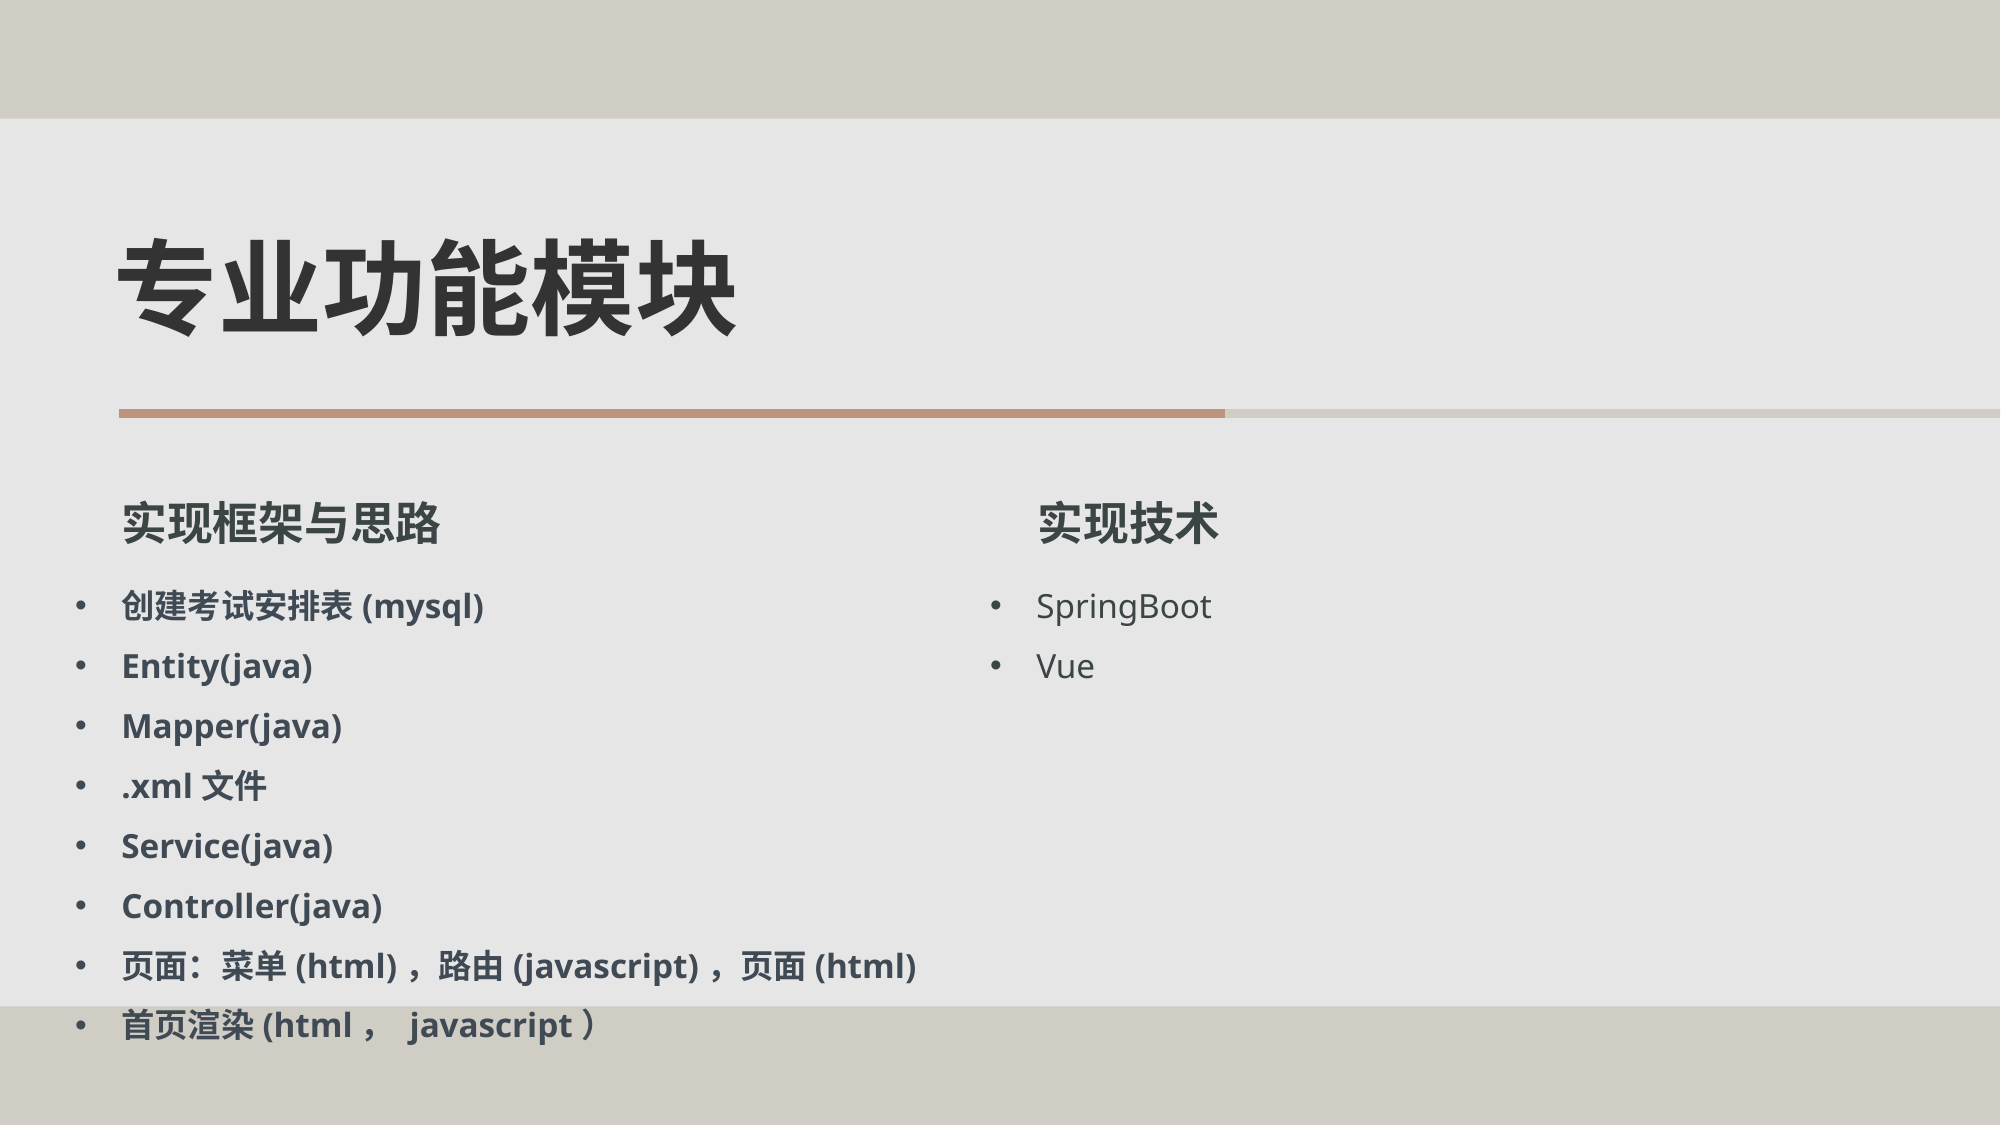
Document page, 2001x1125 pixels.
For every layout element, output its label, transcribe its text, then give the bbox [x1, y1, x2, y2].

list 实现框架与思路 [106, 487, 899, 558]
list SpringBoot Vue [975, 558, 2000, 1125]
list 实现技术 [1023, 487, 1815, 558]
list 创建考试安排表(mysql) Entity(java) Mapper(java) .xml文件 Service(java) Controller(java) 页面：菜单(html)，路由(javascript)，页面(html) 首页渲染(html， javascript） [60, 558, 949, 1112]
title 专业功能模块 [98, 239, 1824, 335]
